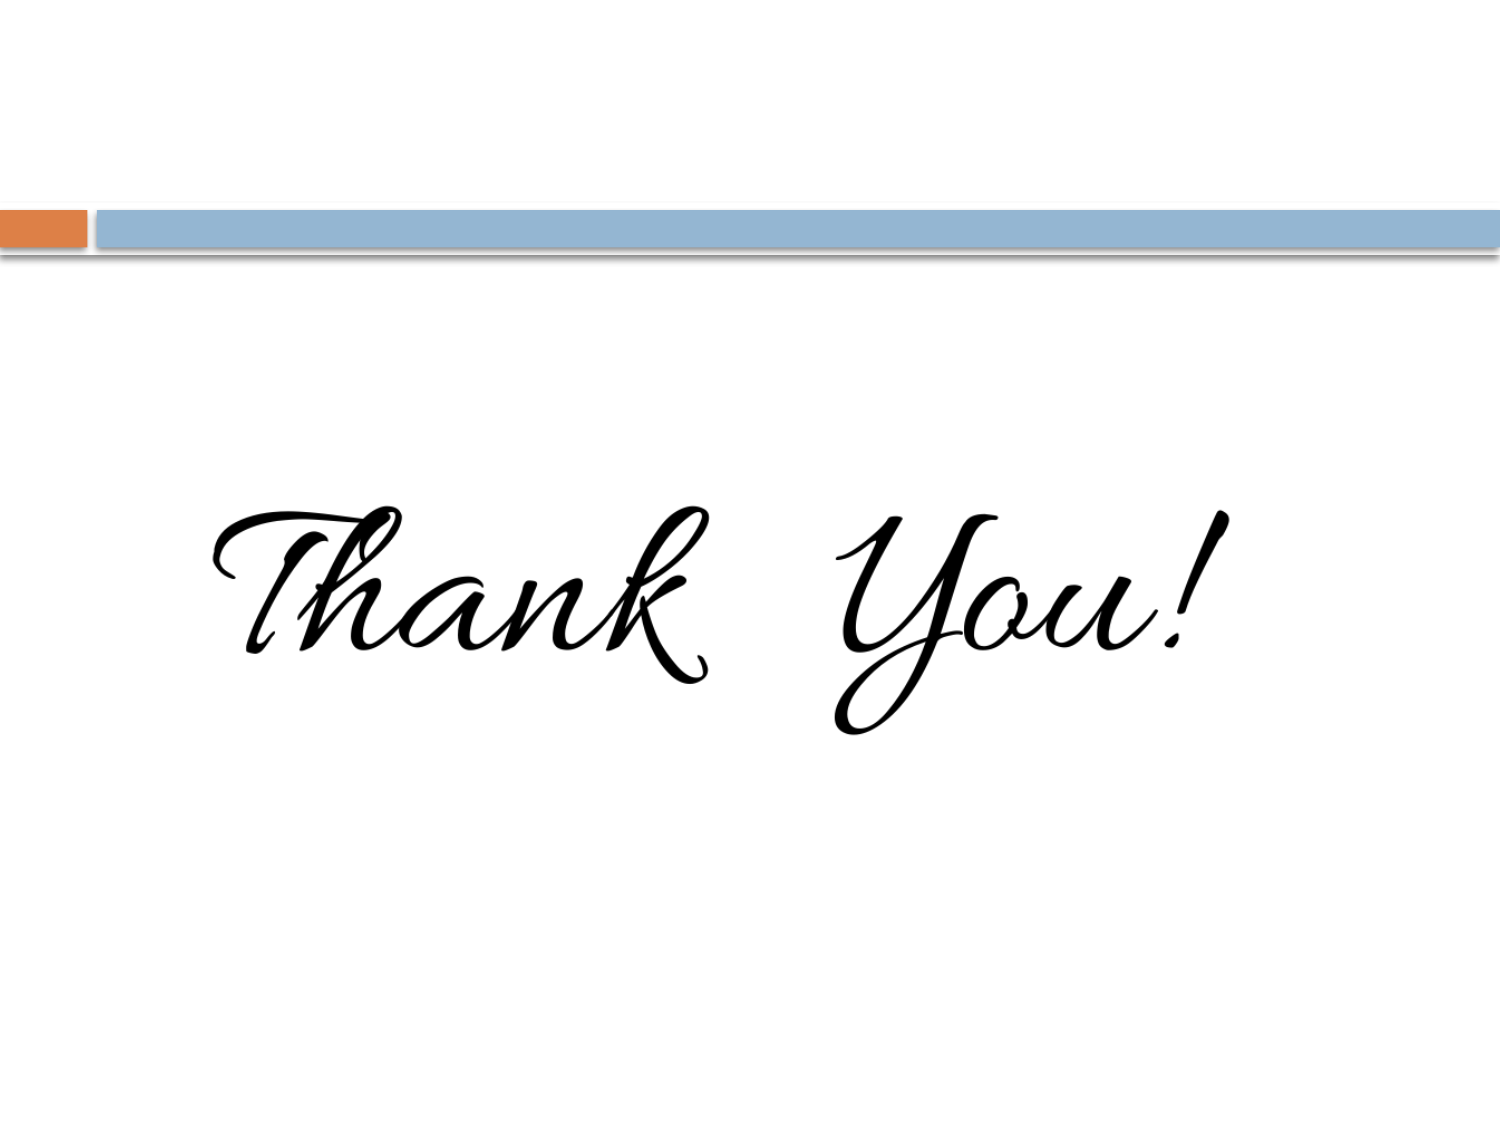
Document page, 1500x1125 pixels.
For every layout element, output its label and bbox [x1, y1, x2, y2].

list [100, 279, 1439, 983]
